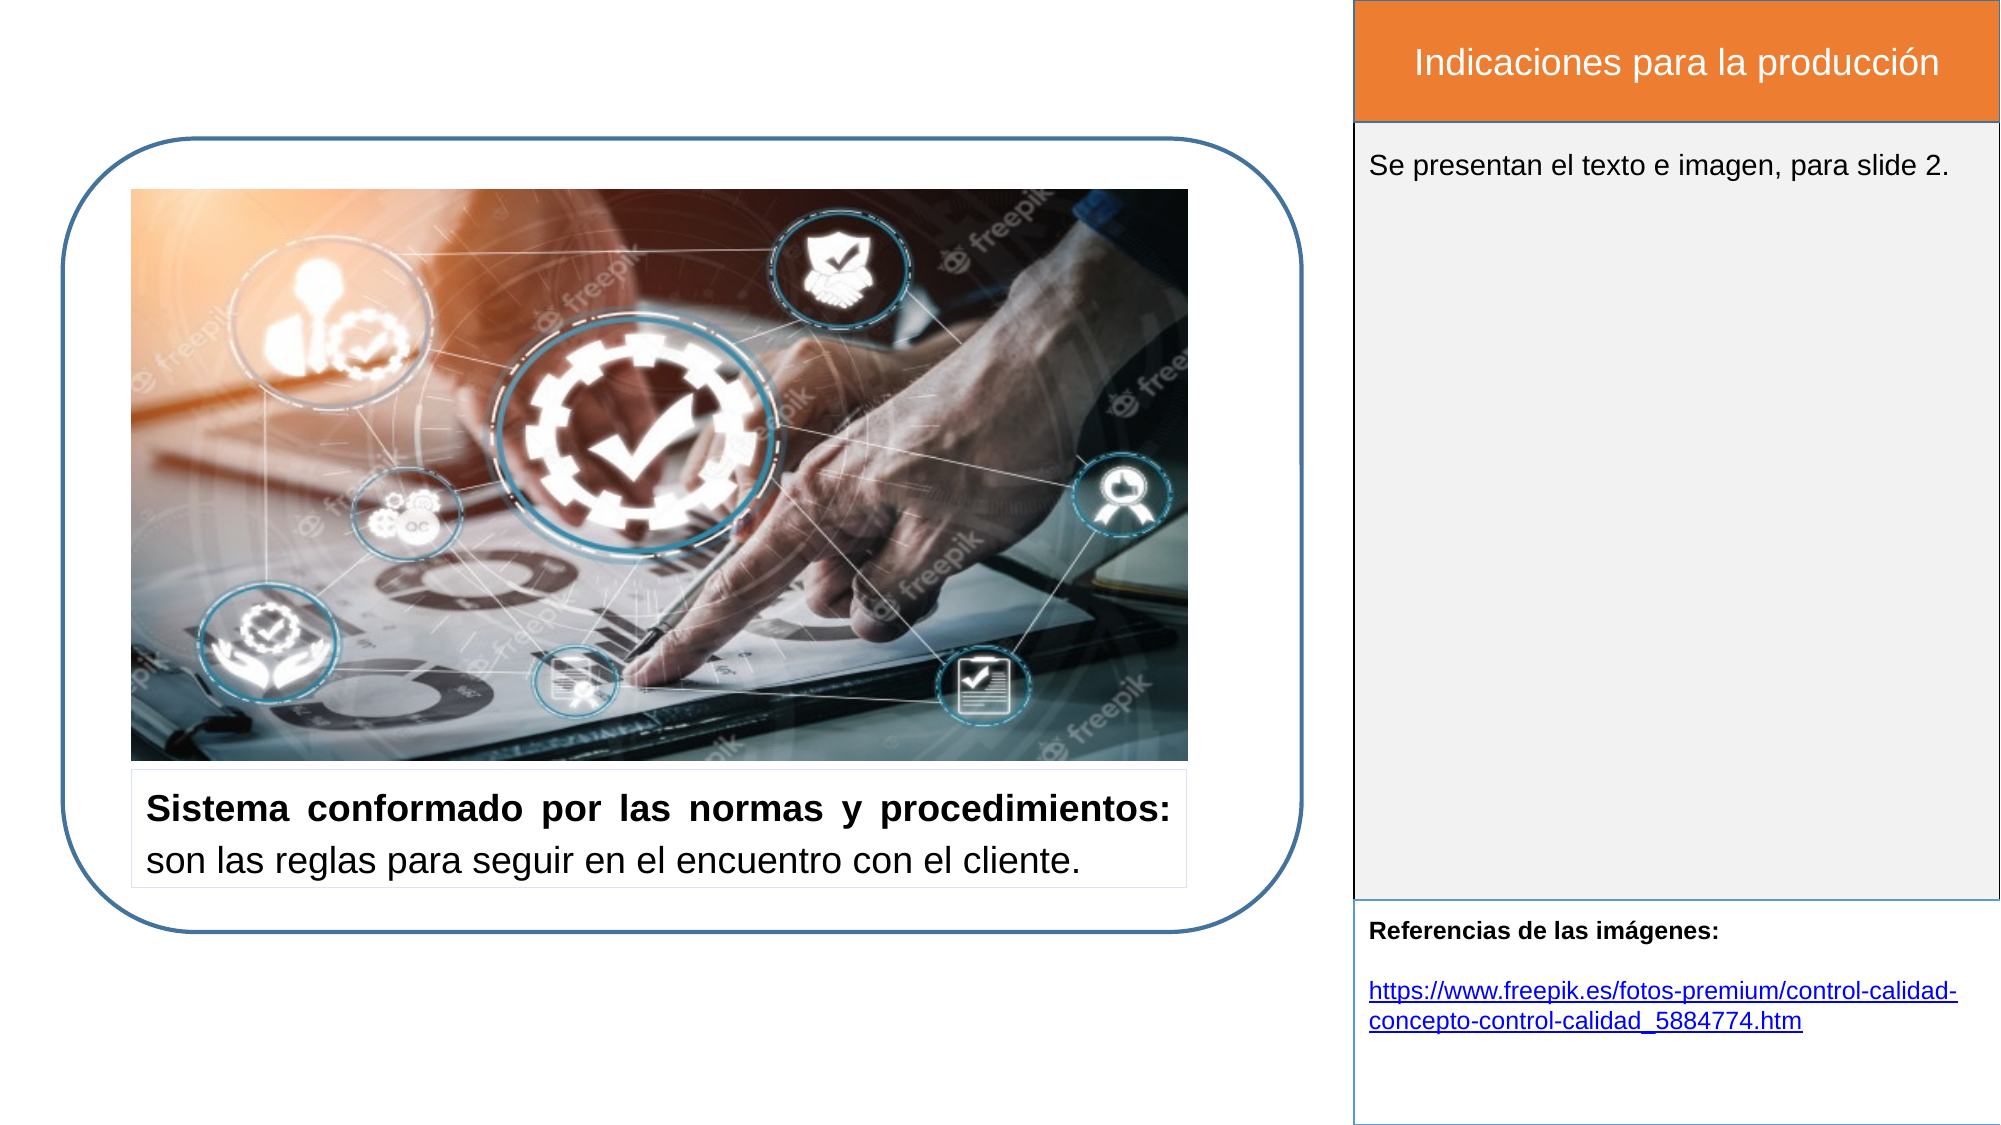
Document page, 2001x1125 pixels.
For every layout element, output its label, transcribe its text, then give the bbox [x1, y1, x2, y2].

picture [131, 189, 1188, 762]
text_box Se presentan el texto e imagen, para slide 2. [1353, 138, 2000, 634]
text_box [60, 136, 1304, 935]
text_box [1353, 634, 2000, 899]
text_box Sistema conformado por las normas y procedimientos: son las reglas para seguir en el encuentro con el cliente. [131, 769, 1187, 888]
text_box [1353, 122, 2000, 138]
text_box Indicaciones para la producción [1353, 0, 2000, 122]
text_box Referencias de las imágenes: https://www.freepik.es/fotos-premium/control-calidad-concepto-control-calidad_5884774.htm [1353, 899, 2000, 1125]
